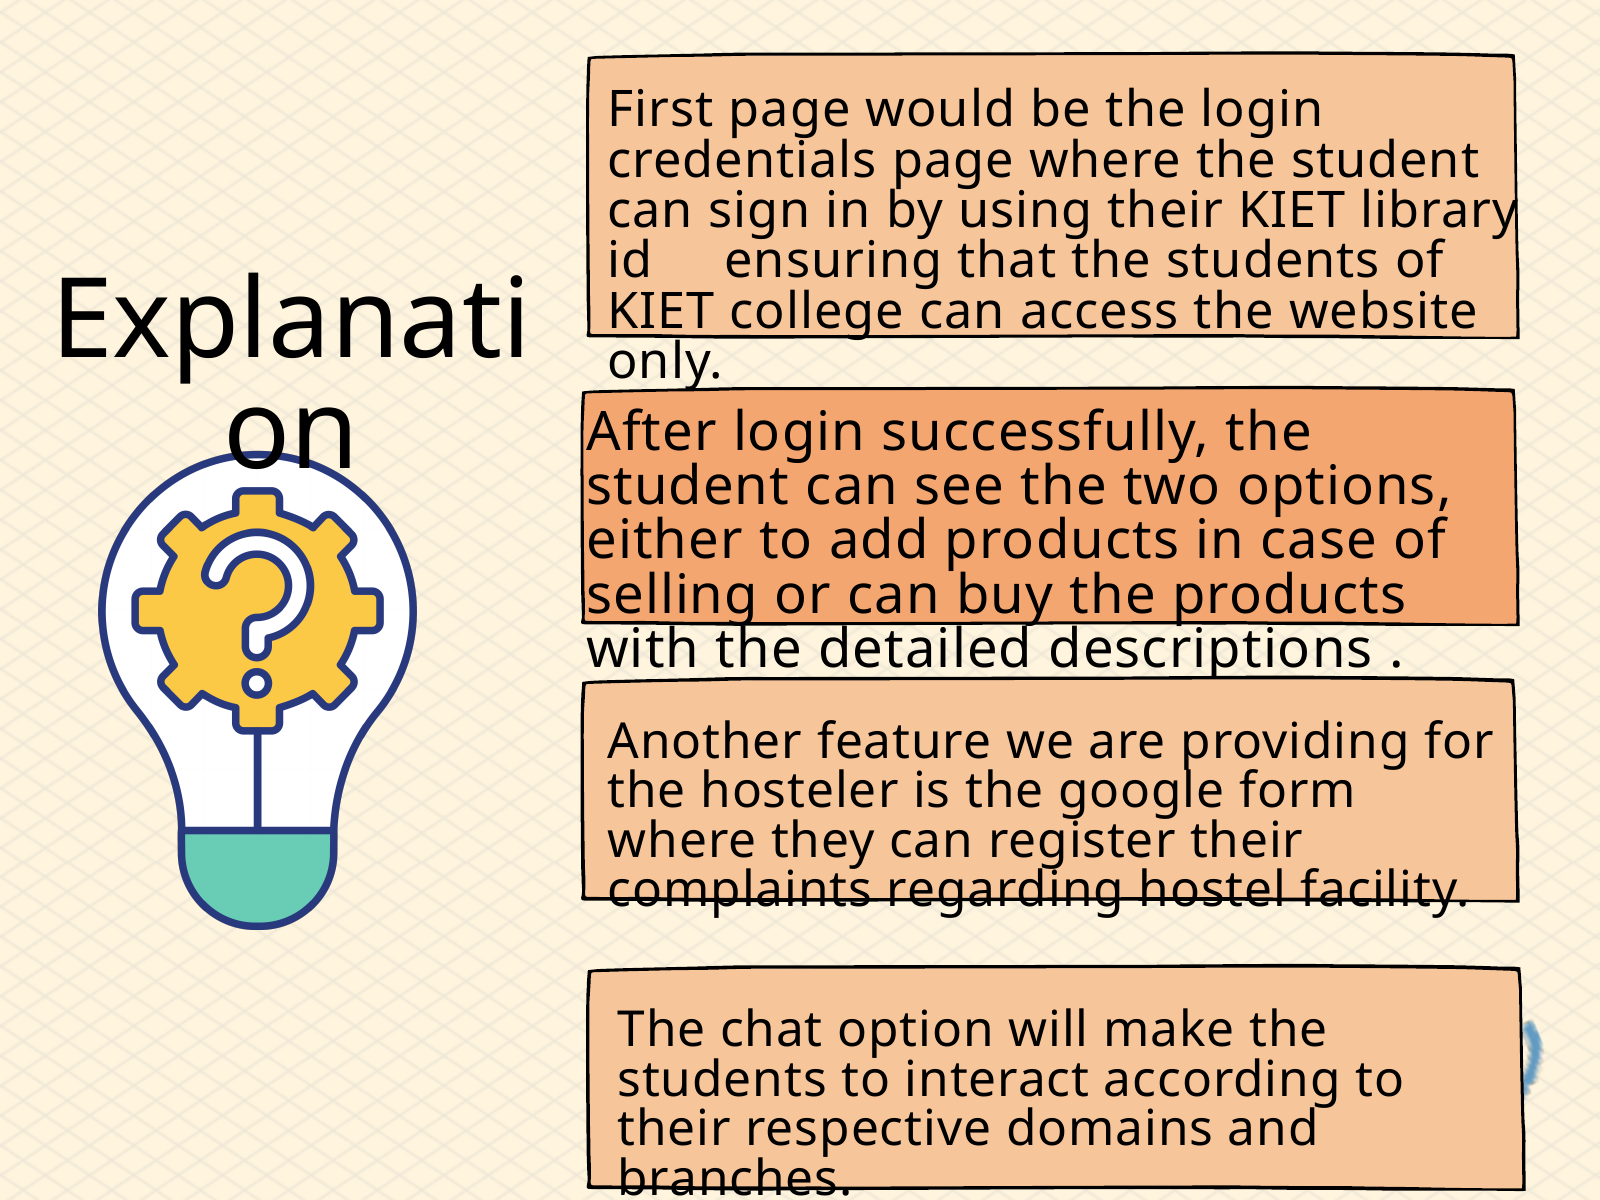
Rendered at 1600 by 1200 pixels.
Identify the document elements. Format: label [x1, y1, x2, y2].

text_box [580, 385, 1520, 627]
text_box [580, 675, 1520, 904]
text_box [585, 51, 1520, 340]
text_box [585, 963, 1526, 1192]
picture [0, 0, 1600, 1200]
